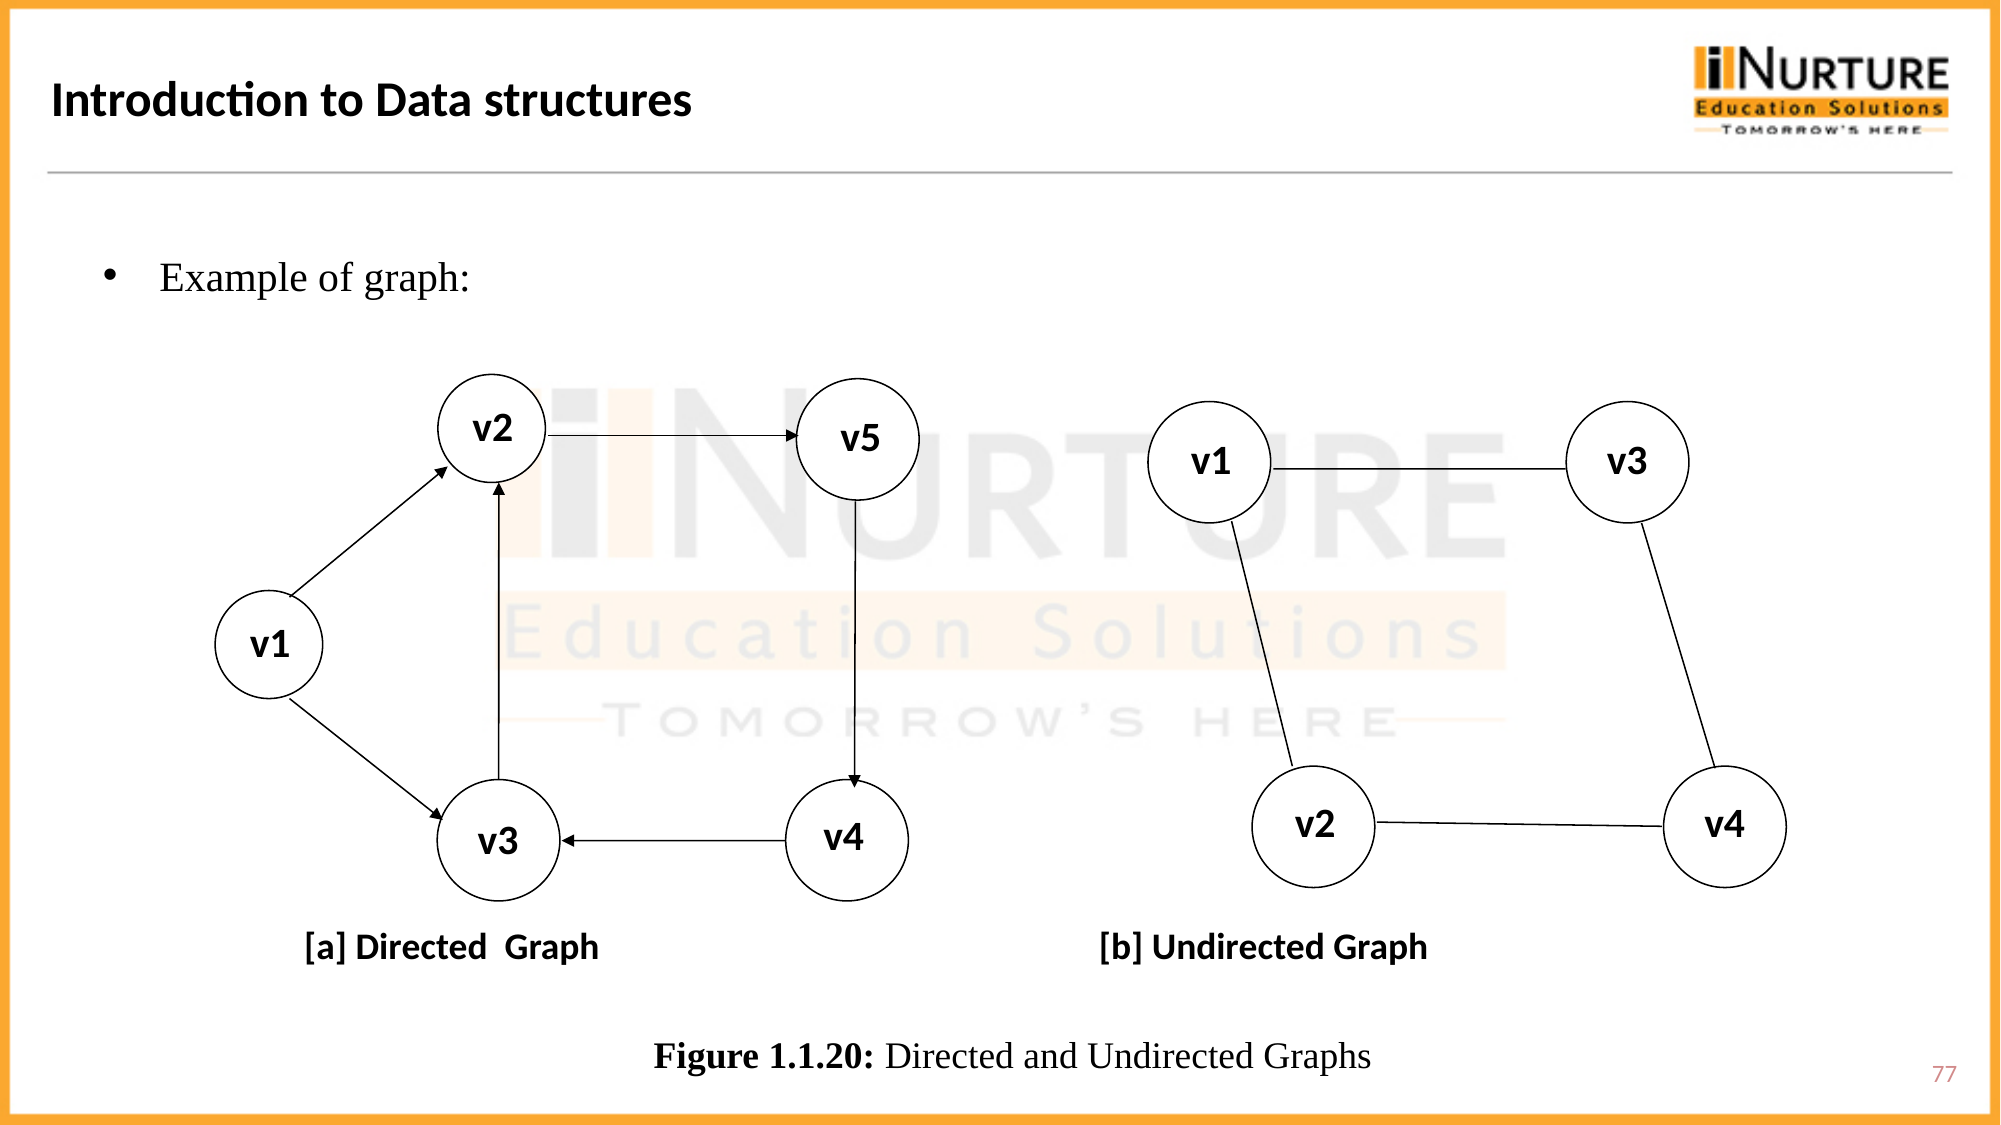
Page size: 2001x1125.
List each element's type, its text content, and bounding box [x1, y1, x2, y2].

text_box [215, 374, 1809, 984]
picture [0, 0, 2001, 1125]
text_box Introduction to Data structures [33, 59, 1716, 134]
text_box Example of graph: [13, 183, 1973, 307]
slide_number 77 [1901, 1042, 1973, 1103]
text_box Figure 1.1.20: Directed and Undirected Graphs [239, 1023, 1787, 1084]
